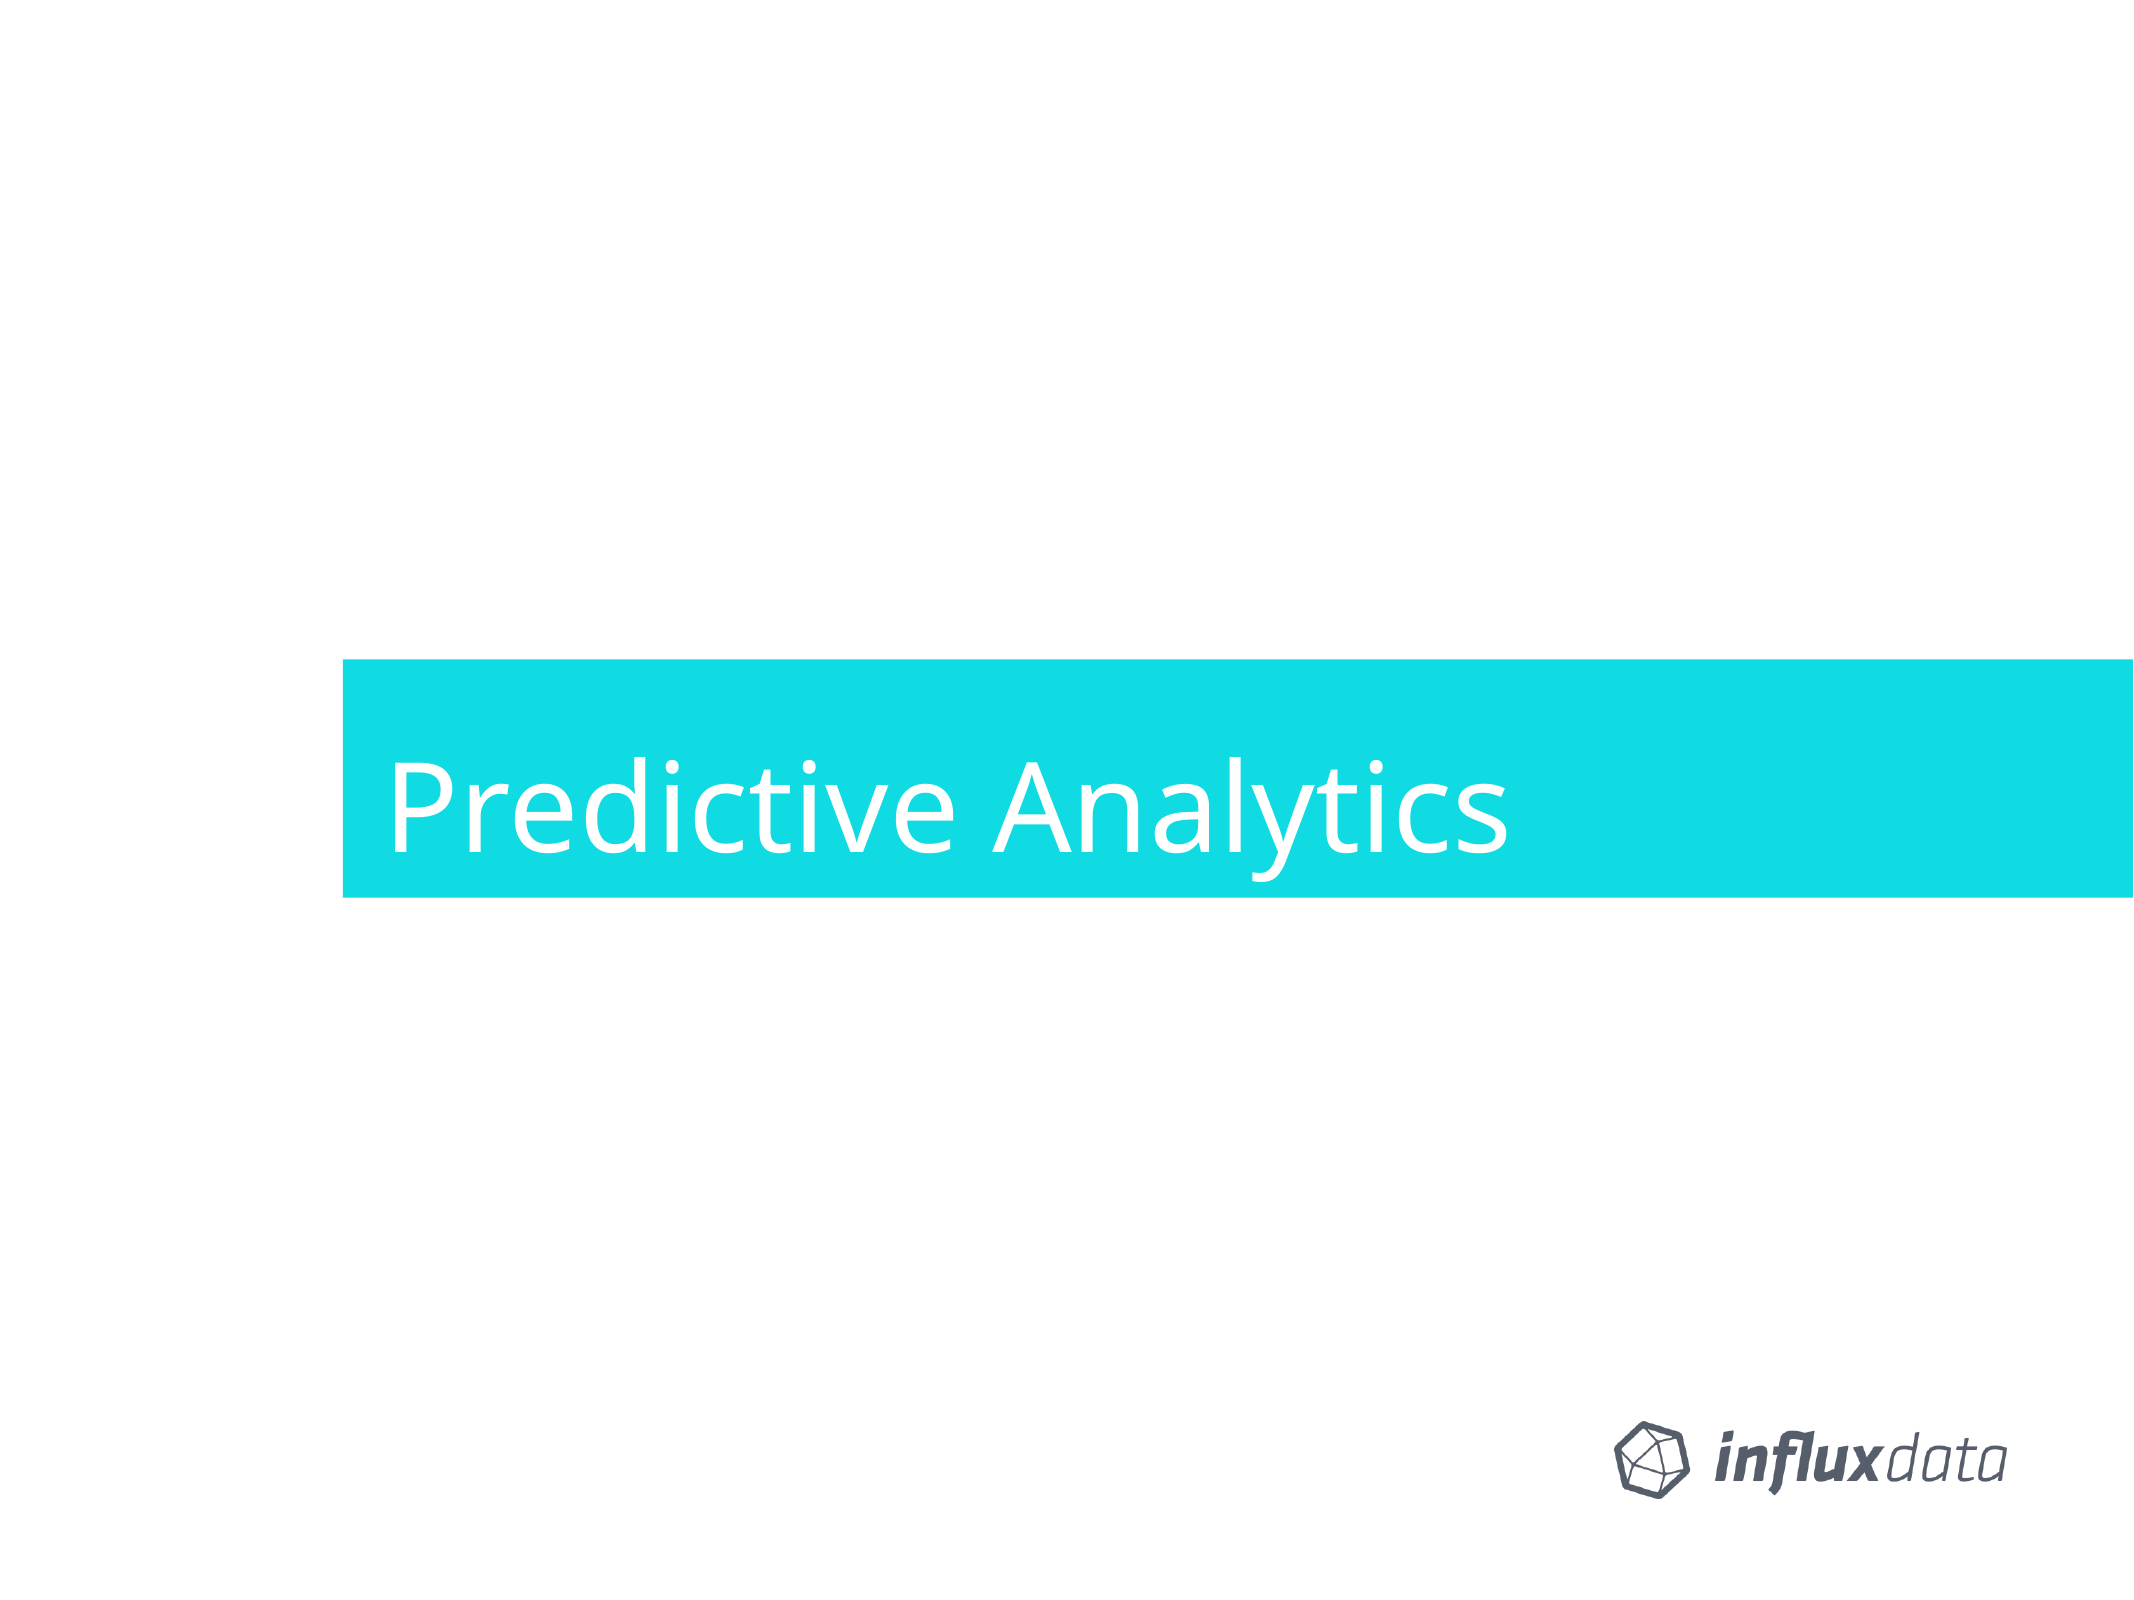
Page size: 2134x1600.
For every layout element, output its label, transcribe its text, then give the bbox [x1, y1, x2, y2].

text_box Predictive Analytics [342, 659, 2134, 898]
picture [1613, 1421, 2007, 1499]
